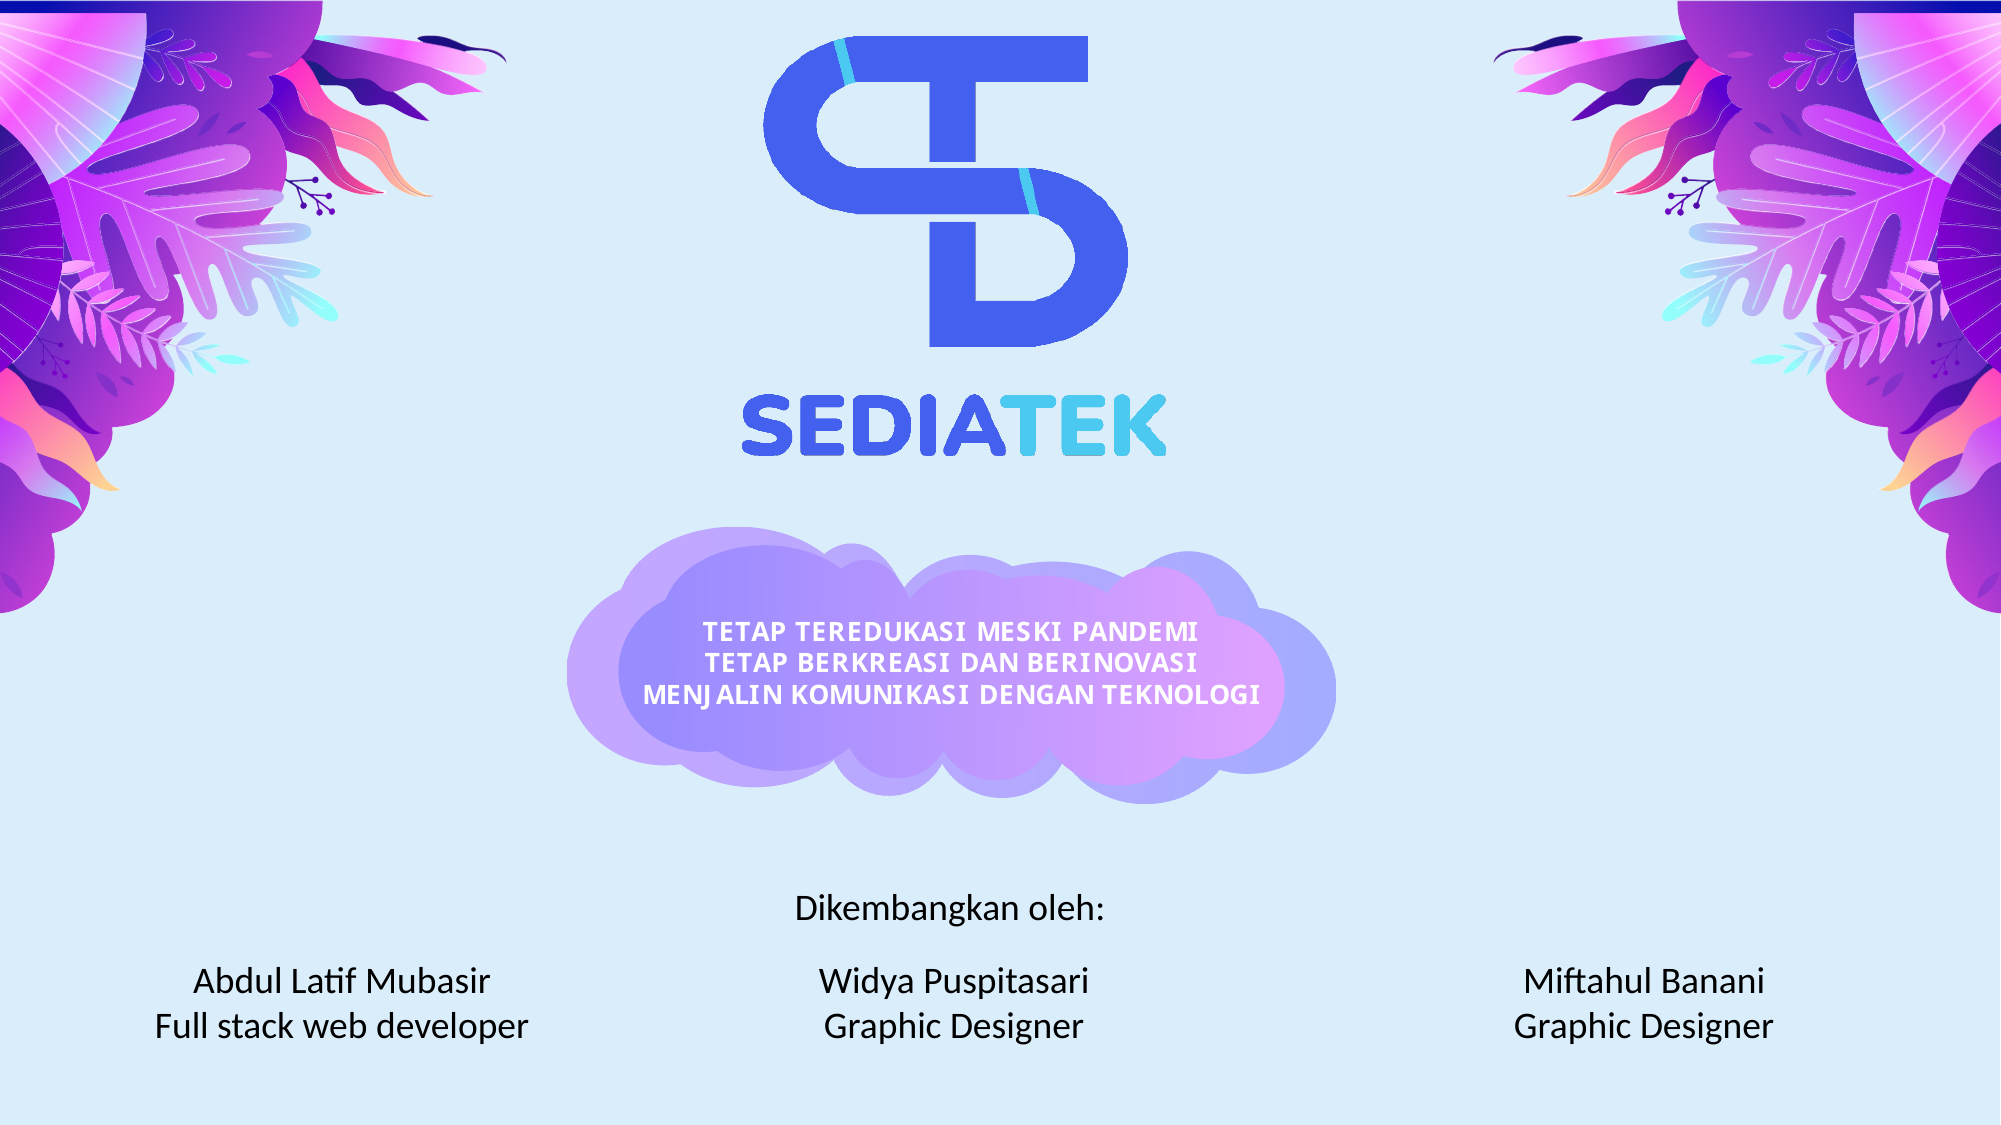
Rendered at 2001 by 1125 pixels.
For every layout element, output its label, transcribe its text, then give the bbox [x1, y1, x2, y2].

text_box Widya Puspitasari Graphic Designer [714, 948, 1194, 1054]
picture [742, 36, 1166, 456]
text_box Miftahul Banani Graphic Designer [1404, 948, 1884, 1054]
text_box Abdul Latif Mubasir Full stack web developer [102, 948, 582, 1054]
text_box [565, 525, 1338, 806]
picture [0, 30, 538, 583]
text_box Dikembangkan oleh: [779, 875, 1129, 935]
picture [1462, 30, 2000, 583]
